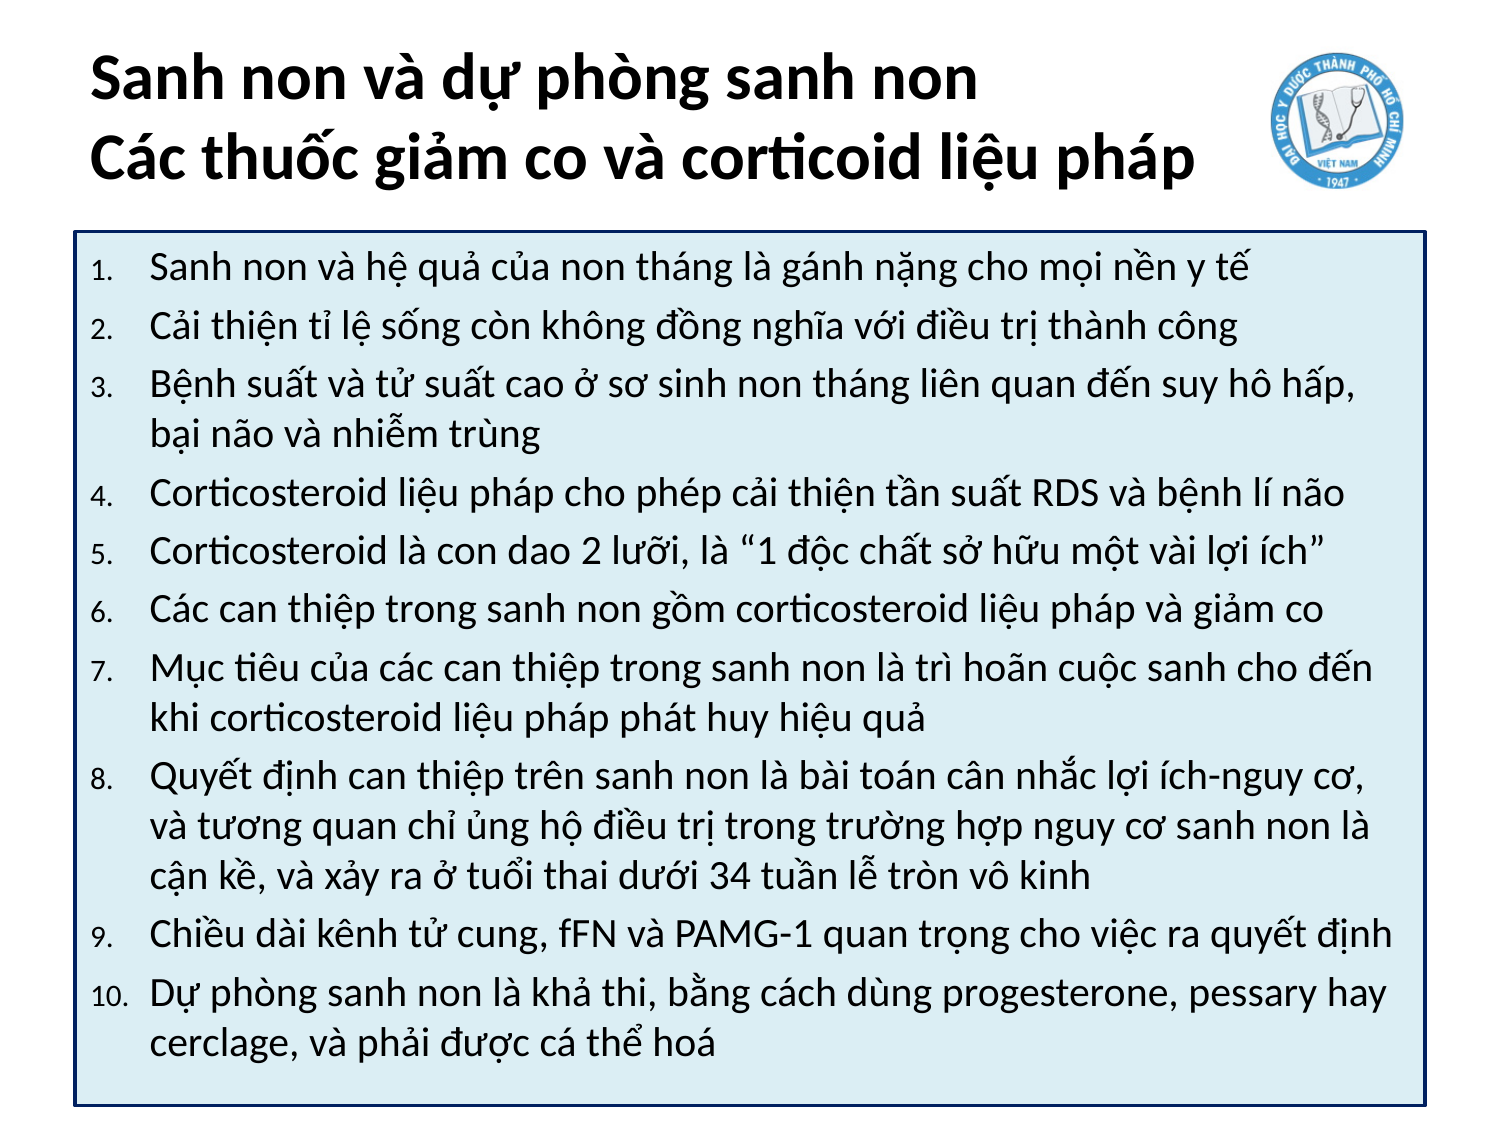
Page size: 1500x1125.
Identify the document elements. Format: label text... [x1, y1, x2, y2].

title Sanh non và dự phòng sanh non Các thuốc giảm co và corticoid liệu pháp [75, 19, 1425, 207]
list Sanh non và hệ quả của non tháng là gánh nặng cho mọi nền y tế Cải thiện tỉ lệ sống còn không đồng nghĩa với điều trị thành công Bệnh suất và tử suất cao ở sơ sinh non tháng liên quan đến suy hô hấp, bại não và nhiễm trùng Corticosteroid liệu pháp cho phép cải thiện tần suất RDS và bệnh lí não Corticosteroid là con dao 2 lưỡi, là “1 độc chất sở hữu một vài lợi ích” Các can thiệp trong sanh non gồm corticosteroid liệu pháp và giảm co Mục tiêu của các can thiệp trong sanh non là trì hoãn cuộc sanh cho đến khi corticosteroid liệu pháp phát huy hiệu quả Quyết định can thiệp trên sanh non là bài toán cân nhắc lợi ích-nguy cơ, và tương quan chỉ ủng hộ điều trị trong trường hợp nguy cơ sanh non là cận kề, và xảy ra ở tuổi thai dưới 34 tuần lễ tròn vô kinh Chiều dài kênh tử cung, fFN và PAMG-1 quan trọng cho việc ra quyết định Dự phòng sanh non là khả thi, bằng cách dùng progesterone, pessary hay cerclage, và phải được cá thể hoá [73, 230, 1427, 1107]
